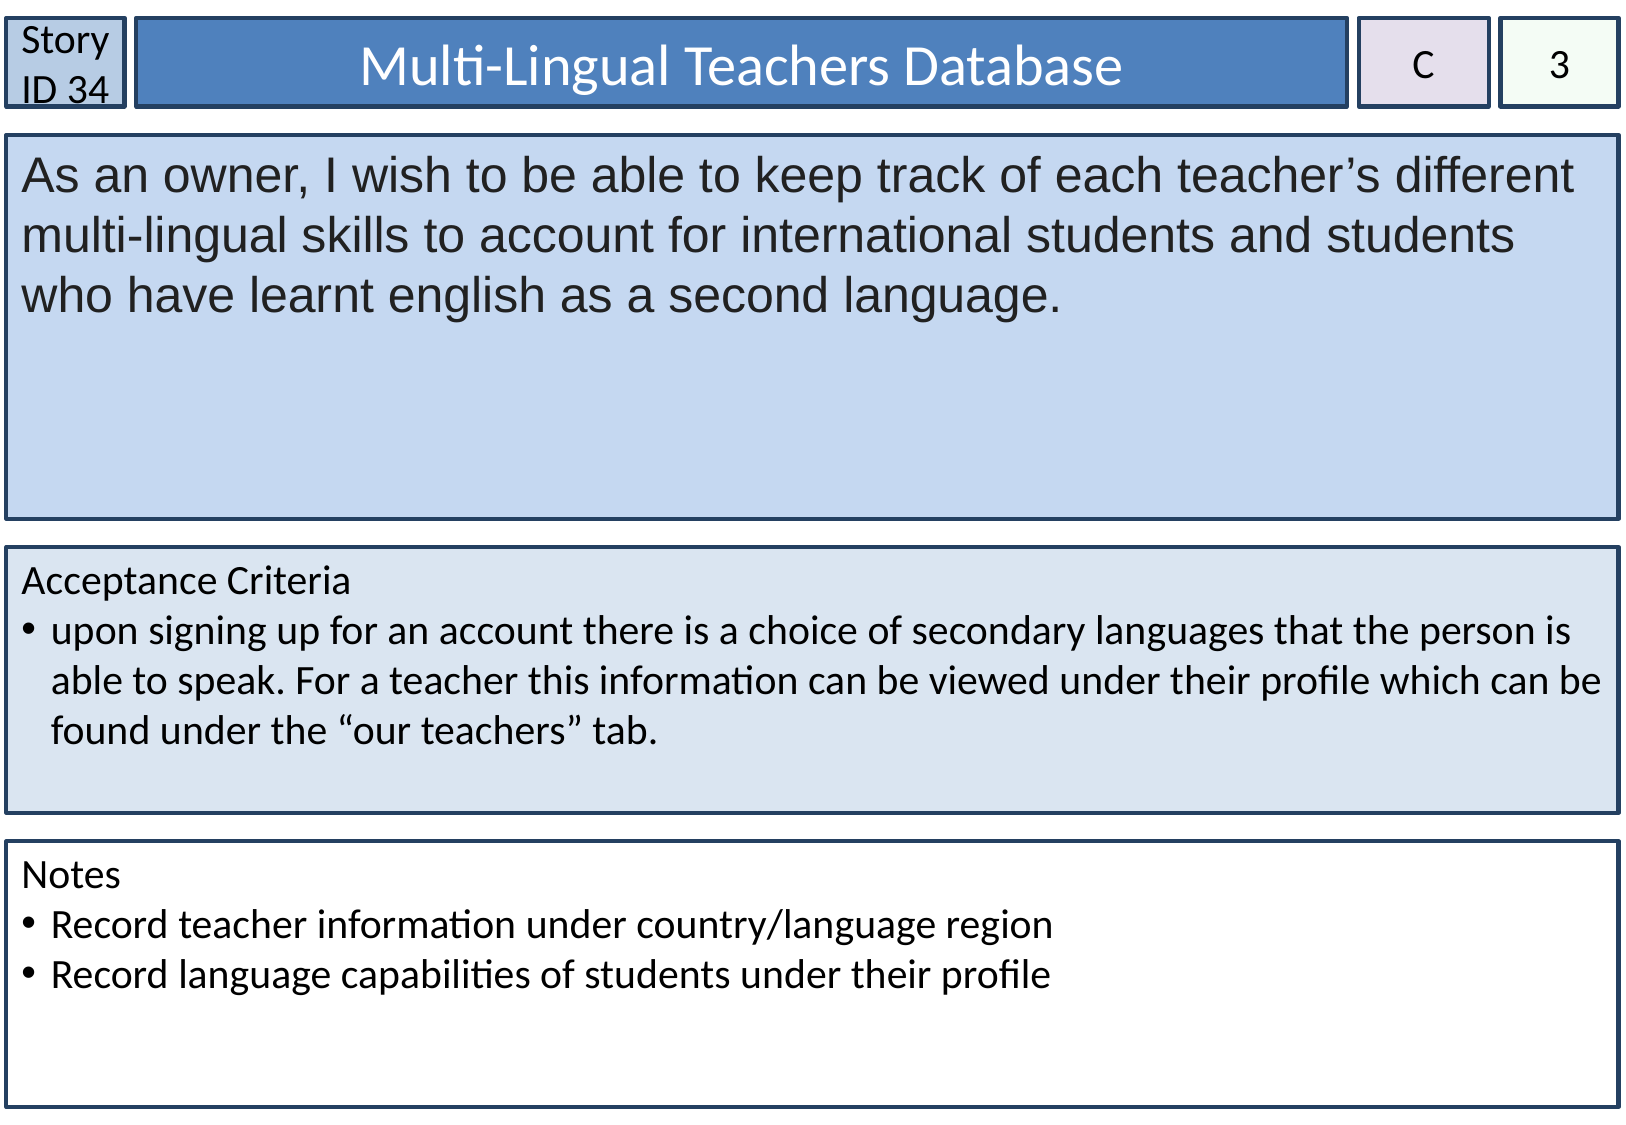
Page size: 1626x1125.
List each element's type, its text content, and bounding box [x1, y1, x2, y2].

text_box Story ID 34 [6, 17, 125, 107]
text_box As an owner, I wish to be able to keep track of each teacher’s different multi-lingual skills to account for international students and students who have learnt english as a second language. [6, 134, 1619, 519]
text_box 3 [1500, 17, 1619, 107]
text_box Multi-Lingual Teachers Database [136, 17, 1347, 107]
text_box C [1358, 17, 1489, 107]
text_box Acceptance Criteria upon signing up for an account there is a choice of secondary languages that the person is able to speak. For a teacher this information can be viewed under their profile which can be found under the “our teachers” tab. [6, 547, 1619, 813]
text_box Notes Record teacher information under country/language region Record language capabilities of students under their profile [6, 841, 1619, 1107]
